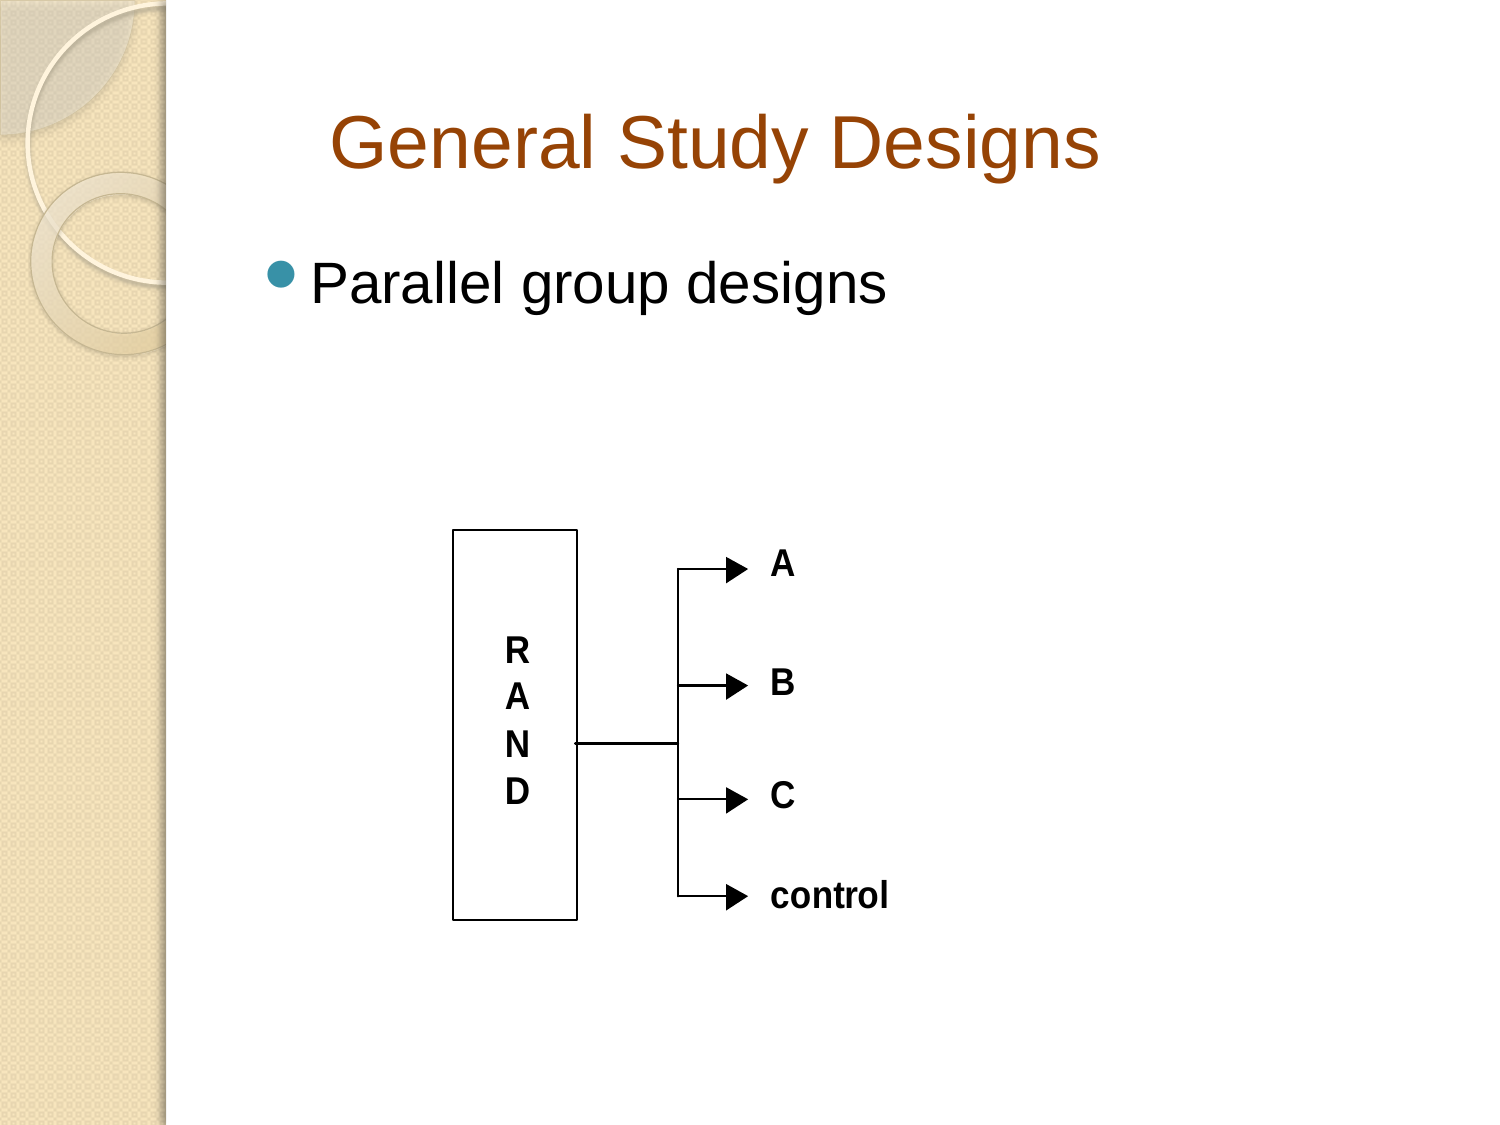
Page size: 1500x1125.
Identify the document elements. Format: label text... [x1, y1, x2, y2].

picture [312, 394, 1313, 1001]
title General Study Designs [235, 45, 1466, 233]
list Parallel group designs [235, 237, 1466, 1025]
